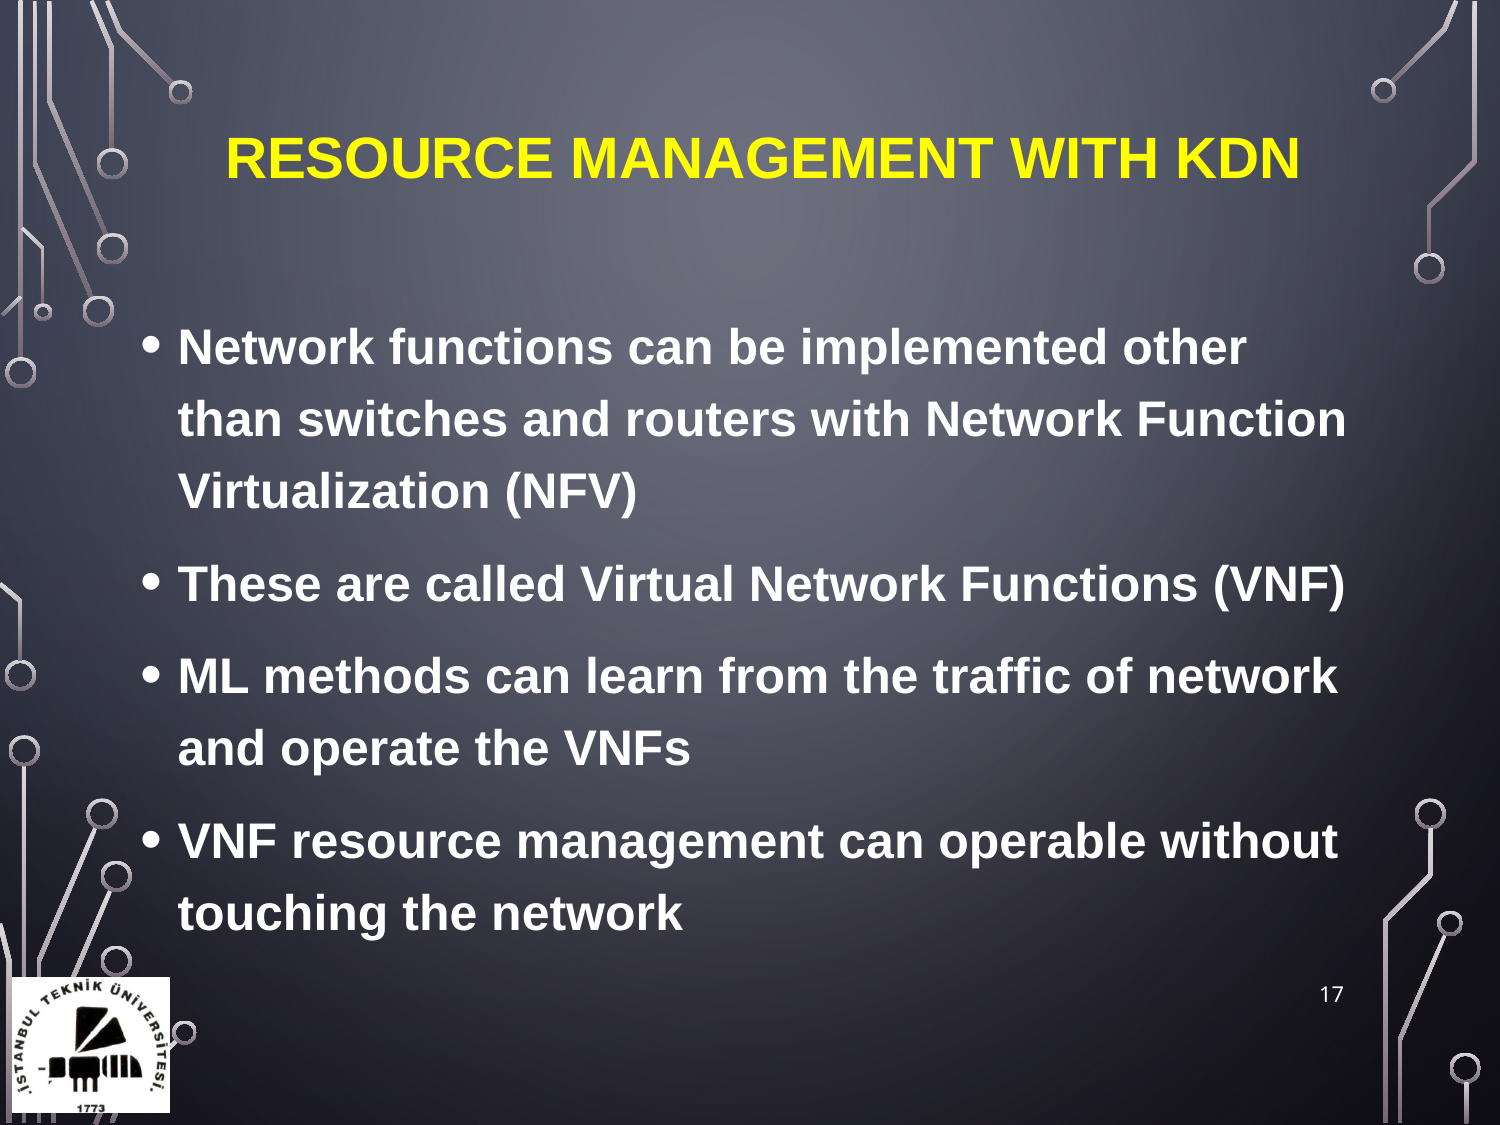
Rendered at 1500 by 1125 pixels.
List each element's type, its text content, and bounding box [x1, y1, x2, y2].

picture [12, 977, 170, 1113]
list Network functions can be implemented other than switches and routers with Network Function Virtualization (NFV) These are called Virtual Network Functions (VNF) ML methods can learn from the traffic of network and operate the VNFs VNF resource management can operable without touching the network [125, 294, 1377, 938]
slide_number 17 [1264, 965, 1360, 1025]
title Resource Management with KDN [0, 38, 1500, 281]
